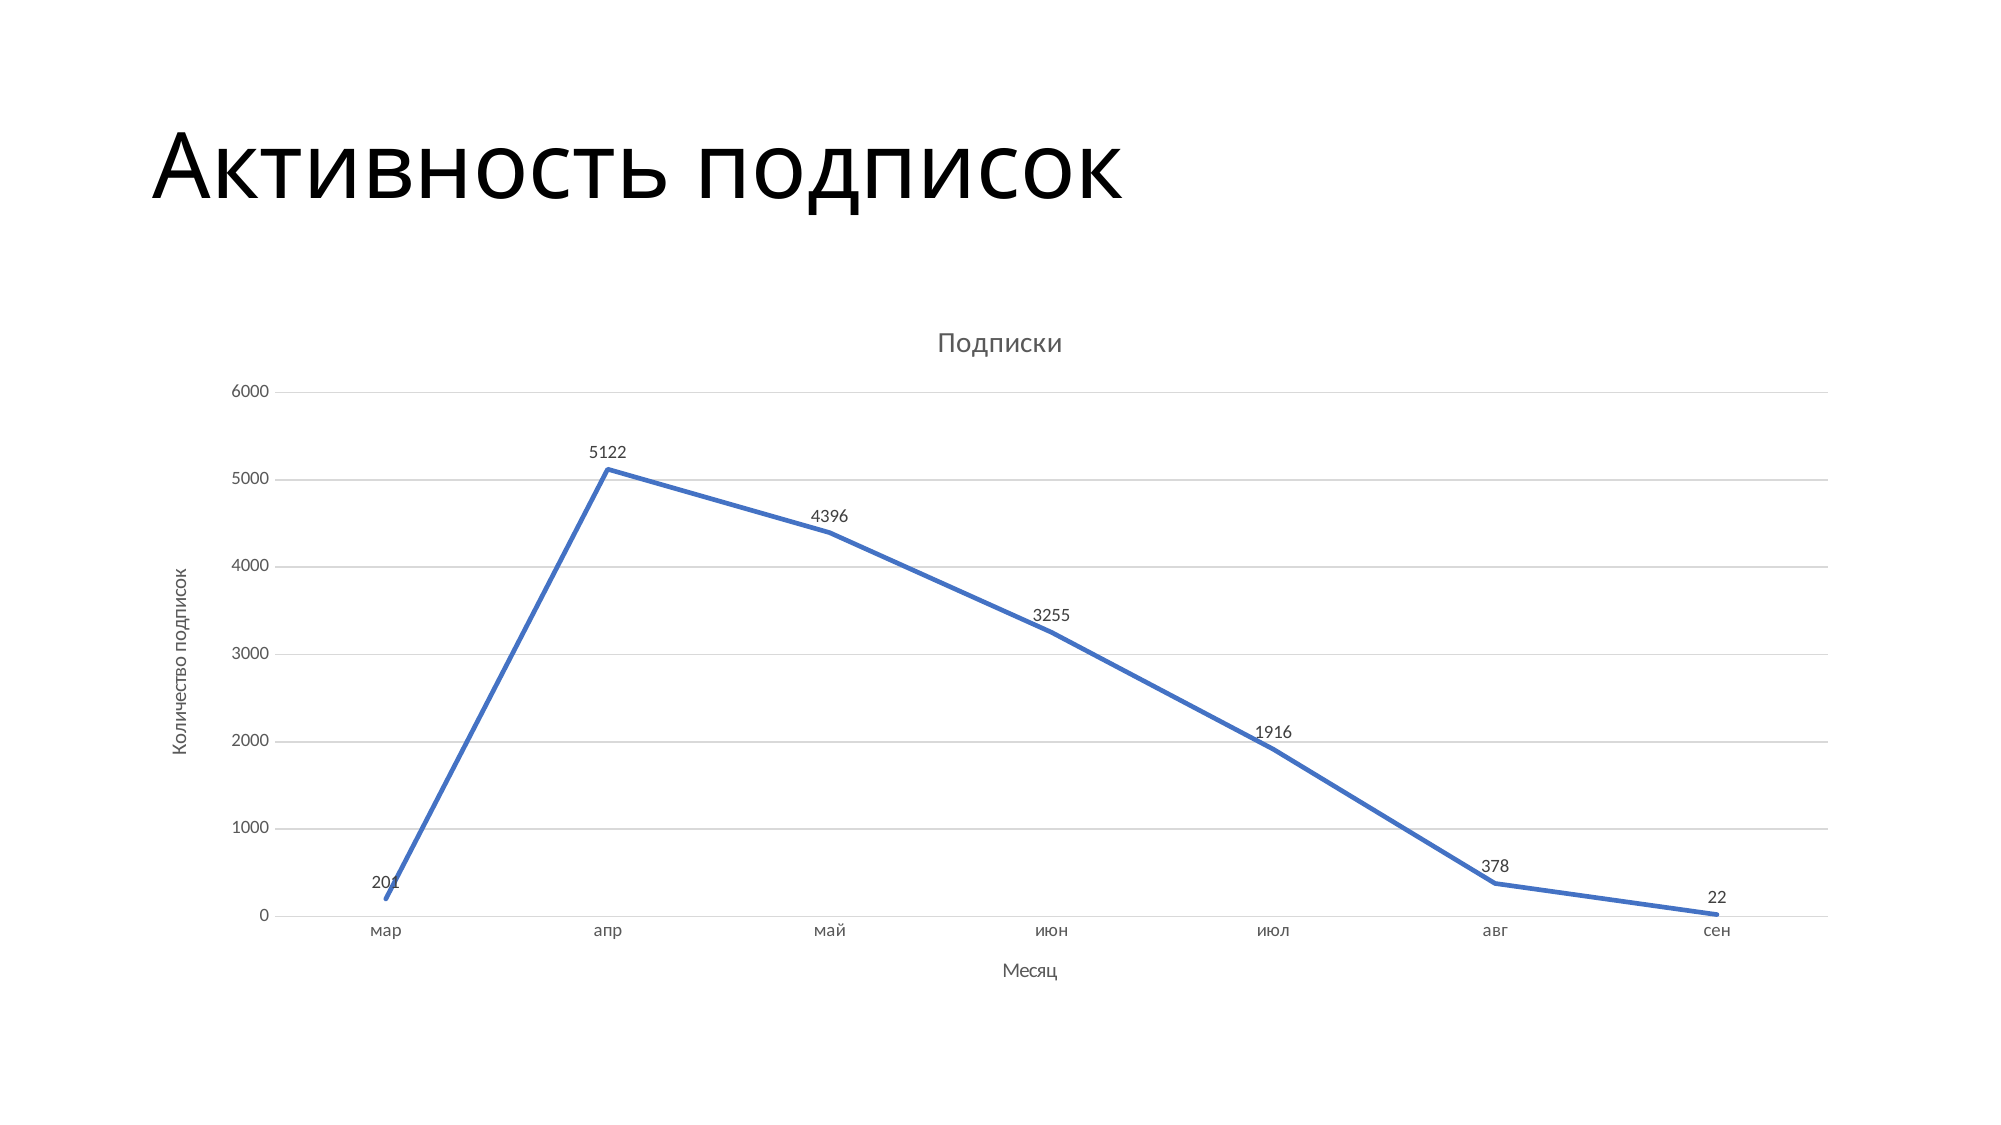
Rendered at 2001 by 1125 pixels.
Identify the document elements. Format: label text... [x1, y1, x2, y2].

title Активность подписок [137, 59, 1863, 278]
chart [137, 299, 1863, 1014]
